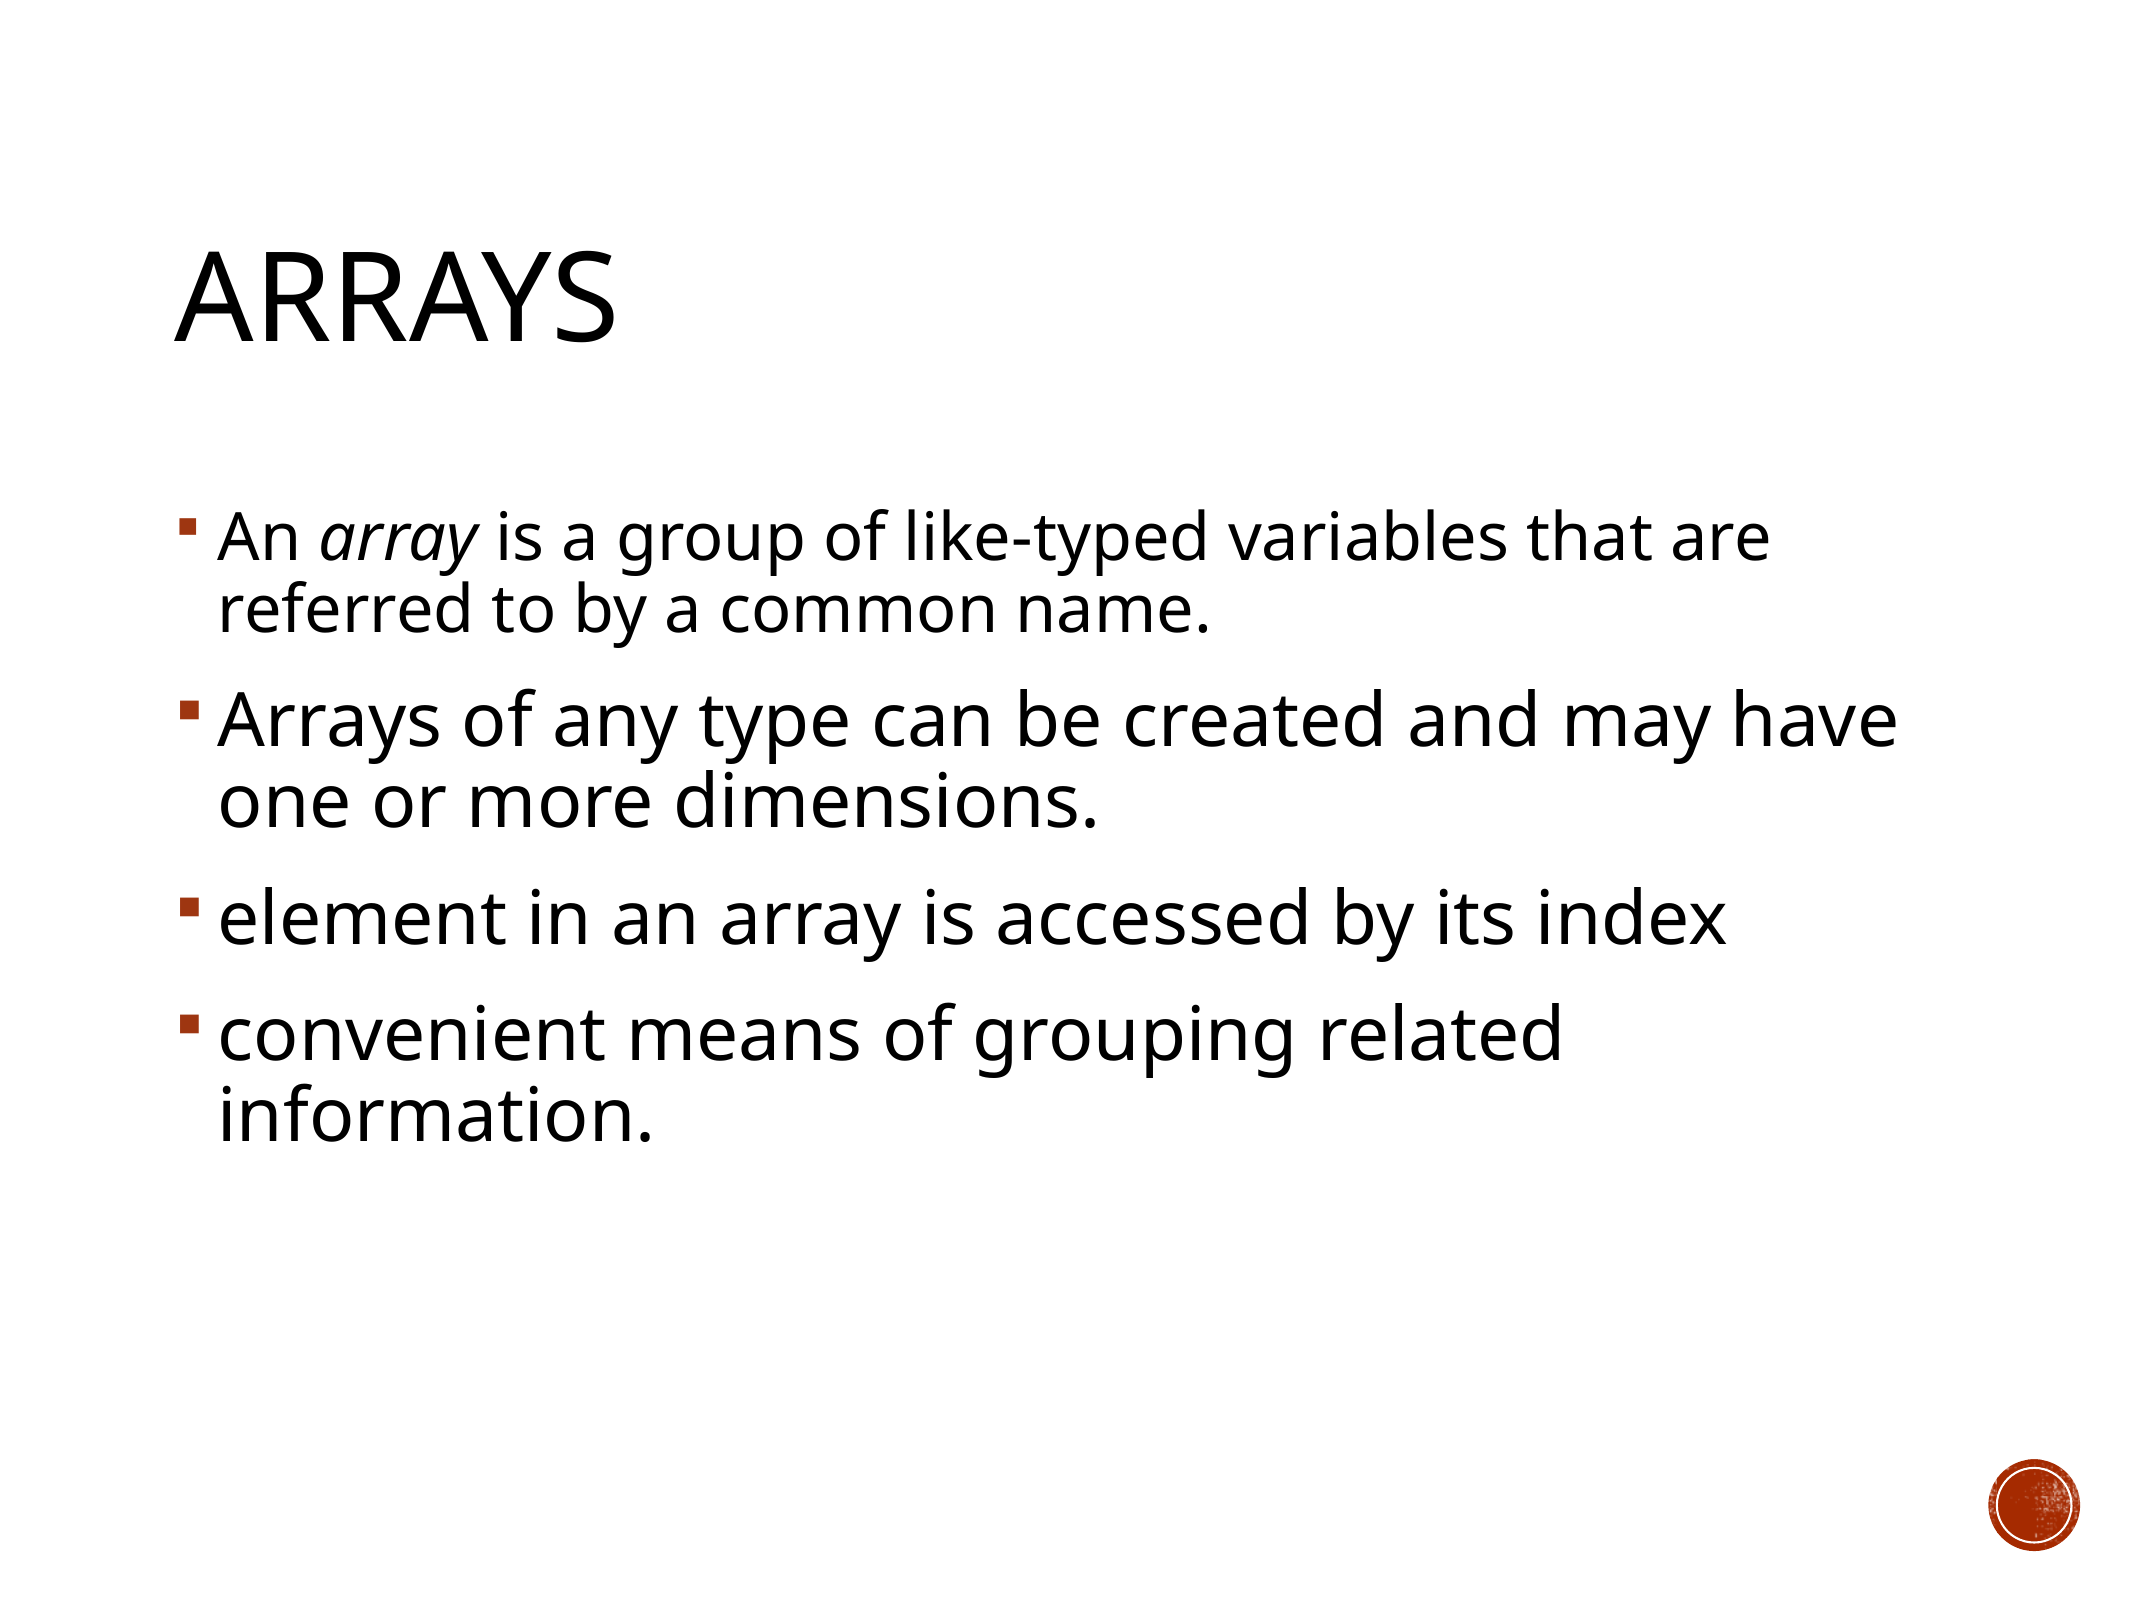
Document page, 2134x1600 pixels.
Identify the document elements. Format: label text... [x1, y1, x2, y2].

title Arrays [159, 113, 1974, 489]
list An array is a group of like-typed variables that are referred to by a common name. Arrays of any type can be created and may have one or more dimensions. element in an array is accessed by its index convenient means of grouping related information. [159, 494, 1974, 1440]
